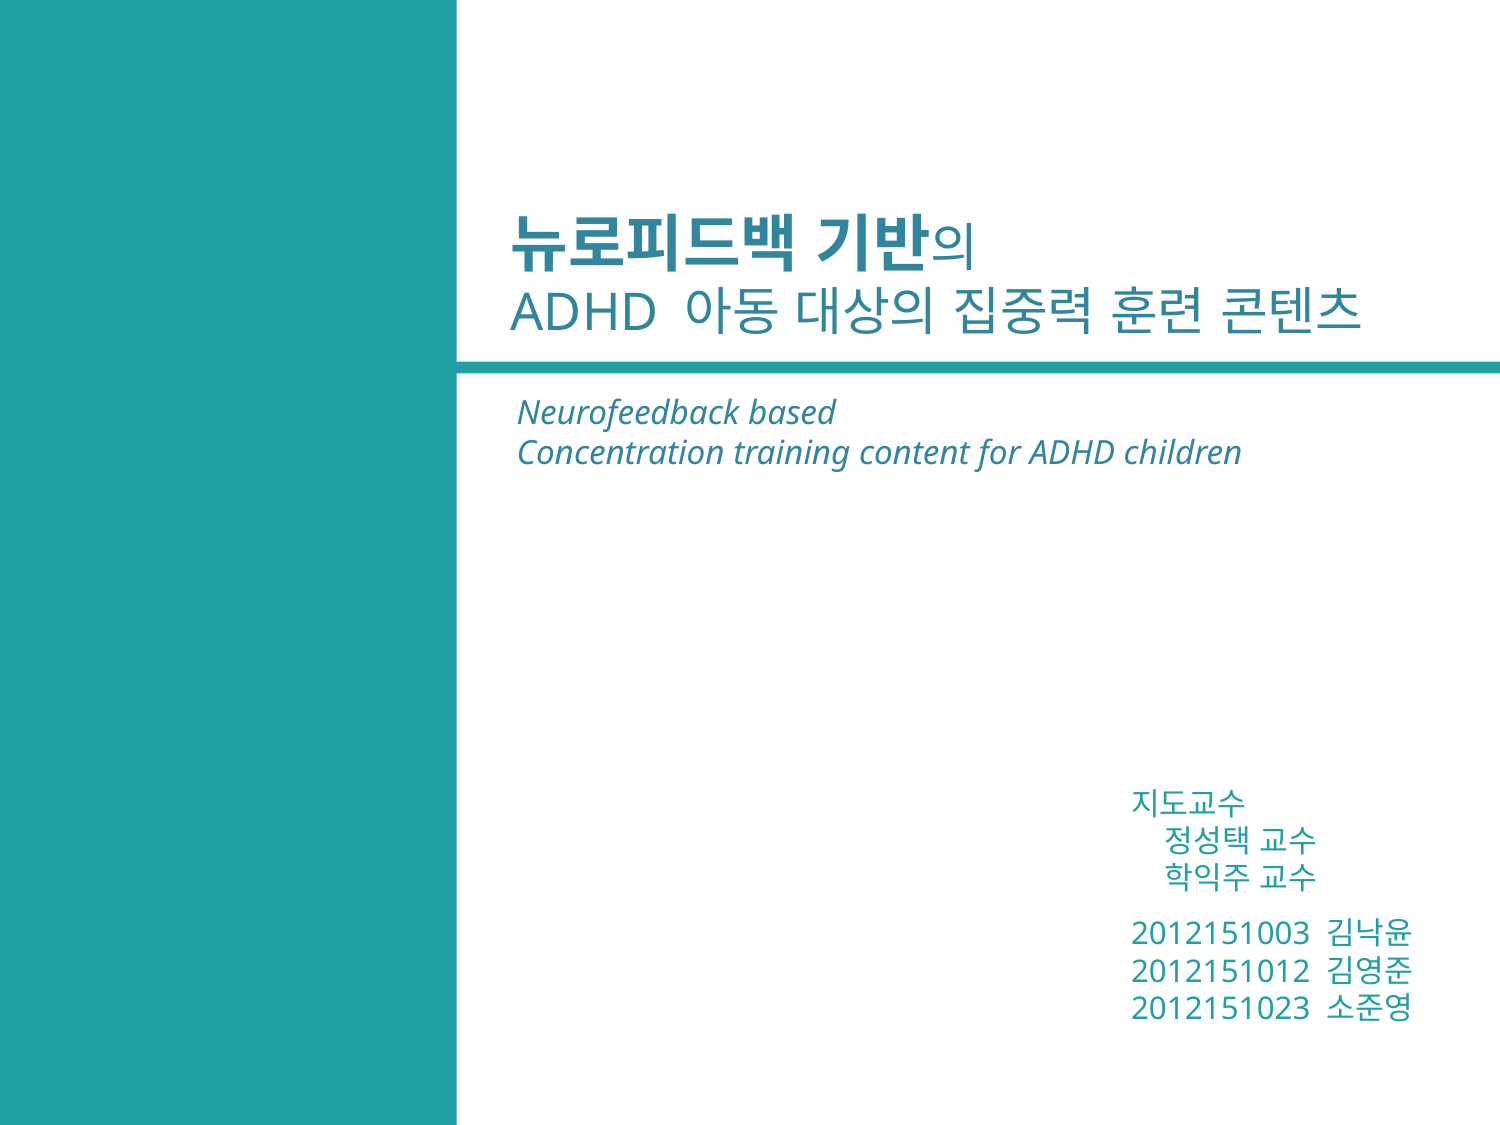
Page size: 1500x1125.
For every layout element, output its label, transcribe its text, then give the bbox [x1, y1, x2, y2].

text_box [459, 360, 1500, 376]
text_box Neurofeedback based Concentration training content for ADHD children [501, 383, 1311, 479]
text_box 2012151003 김낙윤 2012151012 김영준 2012151023 소준영 [1116, 906, 1436, 1034]
text_box 지도교수 정성택 교수 학익주 교수 [1116, 776, 1436, 904]
text_box 뉴로피드백 기반의 ADHD 아동 대상의 집중력 훈련 콘텐츠 [496, 196, 1471, 349]
text_box [0, 0, 459, 1125]
